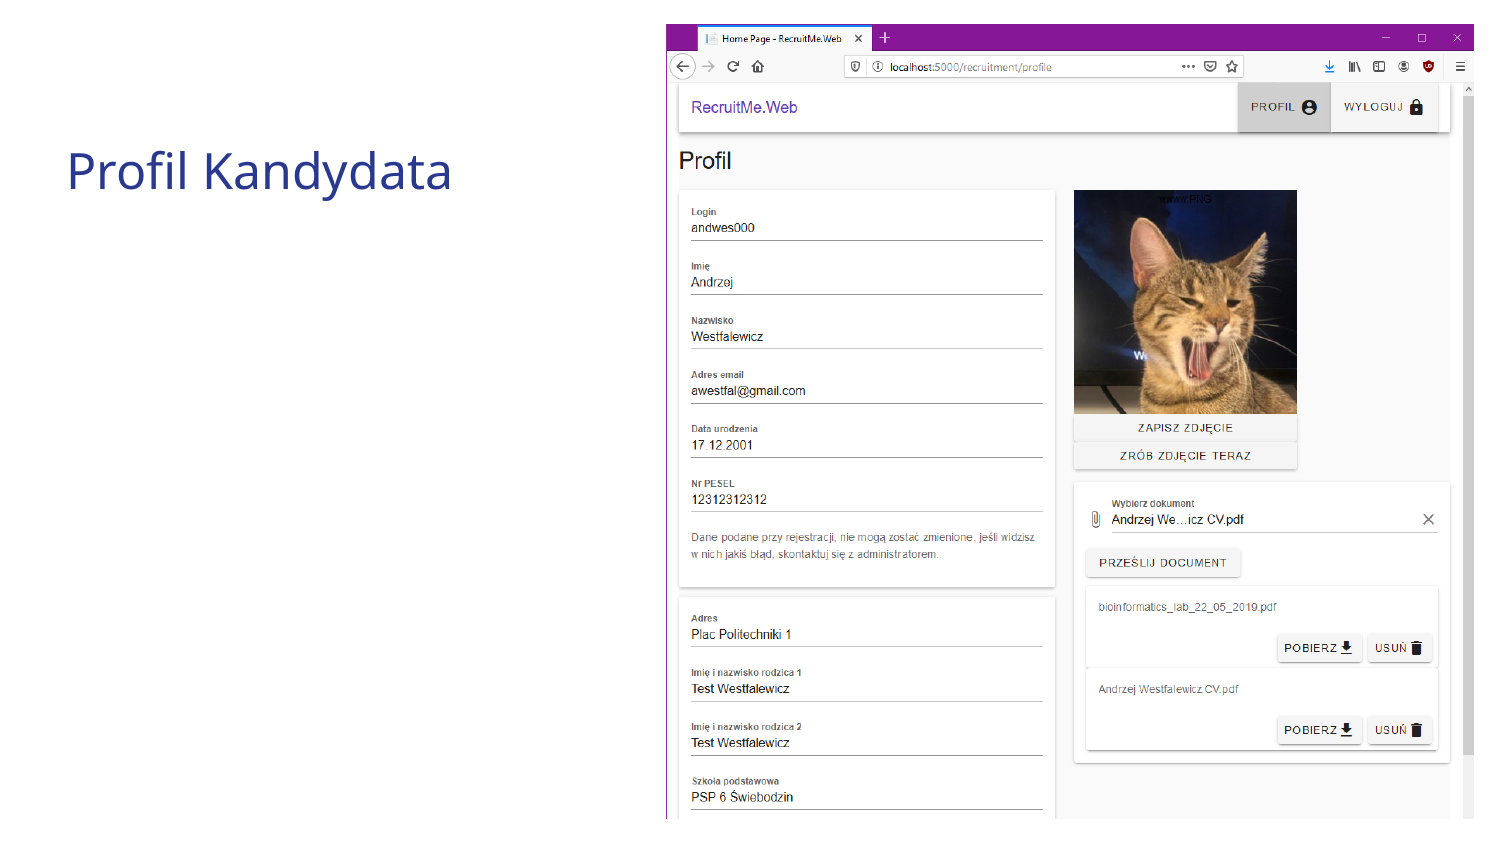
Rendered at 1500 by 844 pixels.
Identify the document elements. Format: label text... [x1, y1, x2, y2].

title Profil Kandydata [51, 91, 512, 216]
picture [665, 24, 1475, 819]
